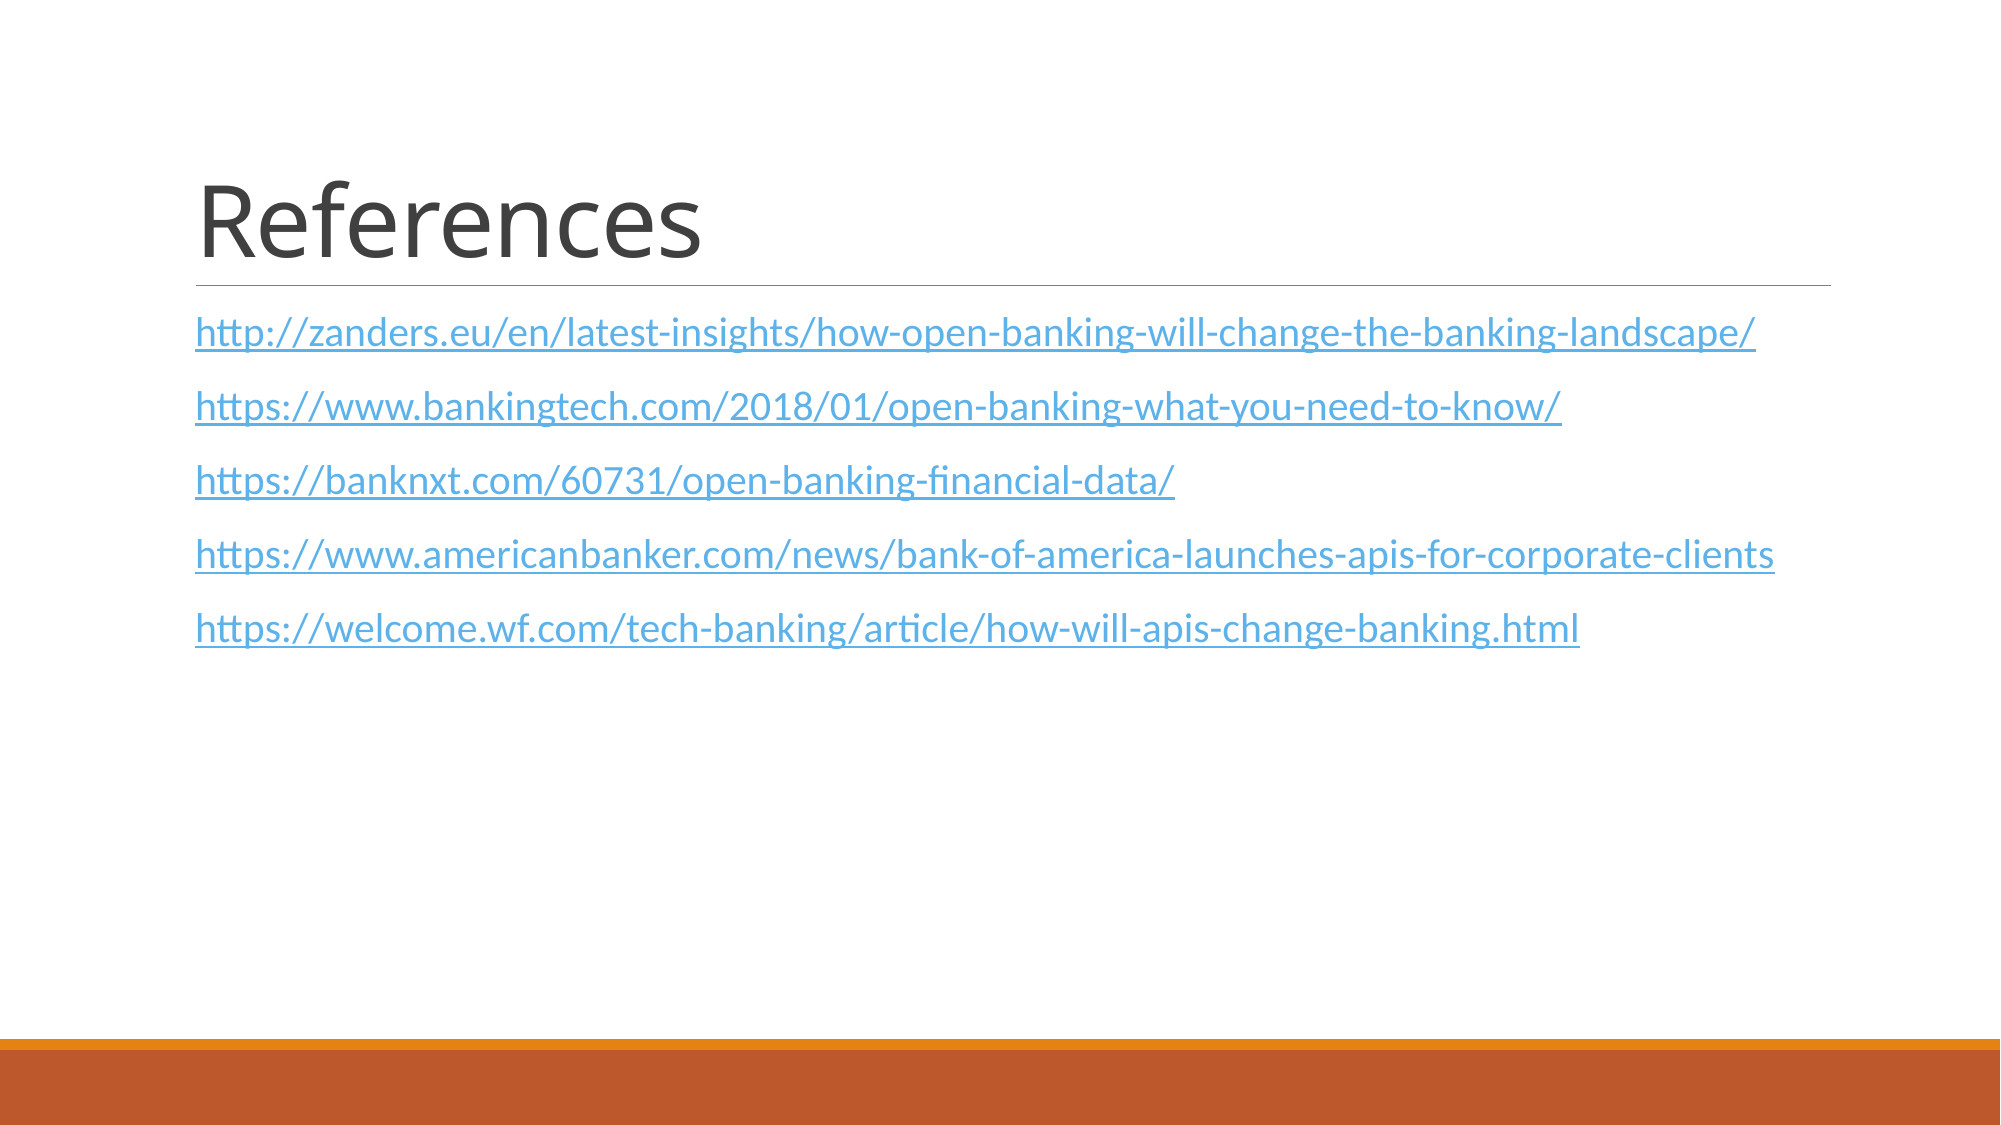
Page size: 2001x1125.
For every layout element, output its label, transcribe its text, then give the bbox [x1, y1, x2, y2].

title References [180, 47, 1830, 285]
list http://zanders.eu/en/latest-insights/how-open-banking-will-change-the-banking-landscape/ https://www.bankingtech.com/2018/01/open-banking-what-you-need-to-know/ https://banknxt.com/60731/open-banking-financial-data/ https://www.americanbanker.com/news/bank-of-america-launches-apis-for-corporate-clients https://welcome.wf.com/tech-banking/article/how-will-apis-change-banking.html [180, 302, 1830, 963]
